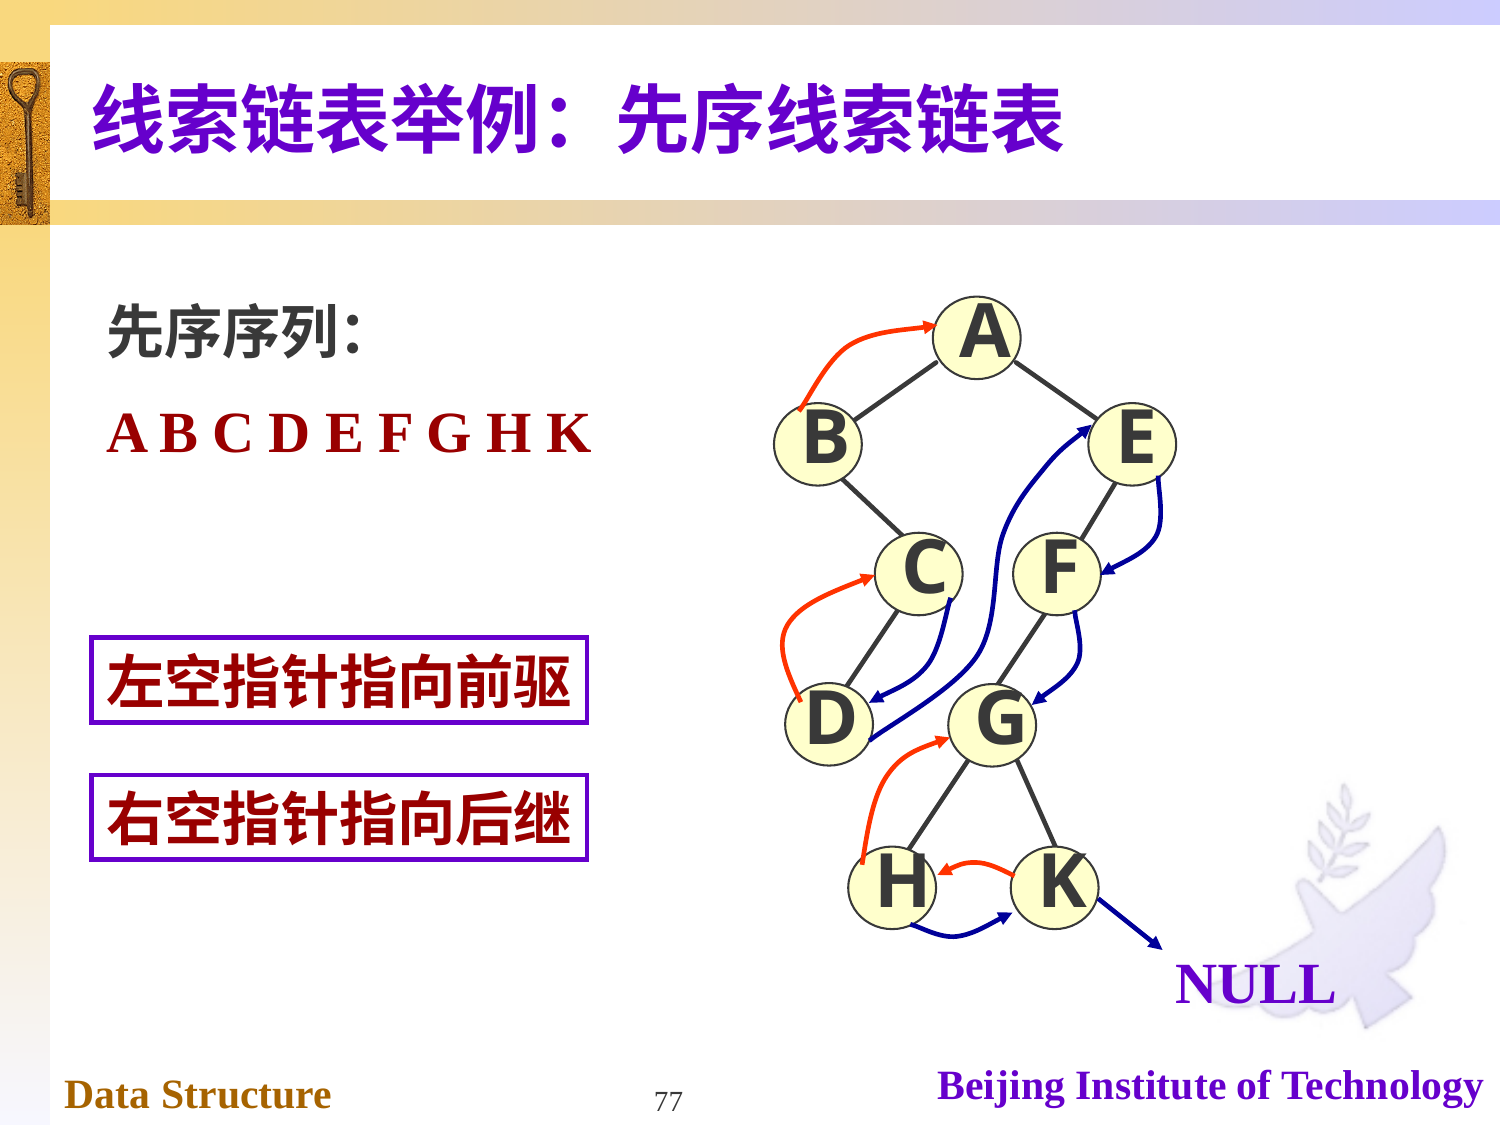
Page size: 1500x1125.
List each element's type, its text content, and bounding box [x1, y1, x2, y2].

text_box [87, 637, 592, 866]
text_box NULL [1149, 937, 1363, 1023]
picture [1175, 774, 1471, 1050]
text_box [737, 274, 1225, 931]
slide_number 77 [511, 1049, 826, 1125]
picture [0, 62, 50, 225]
text_box 先序序列： A B C D E F G H K [91, 287, 607, 571]
title 线索链表举例：先序线索链表 [75, 37, 1500, 198]
